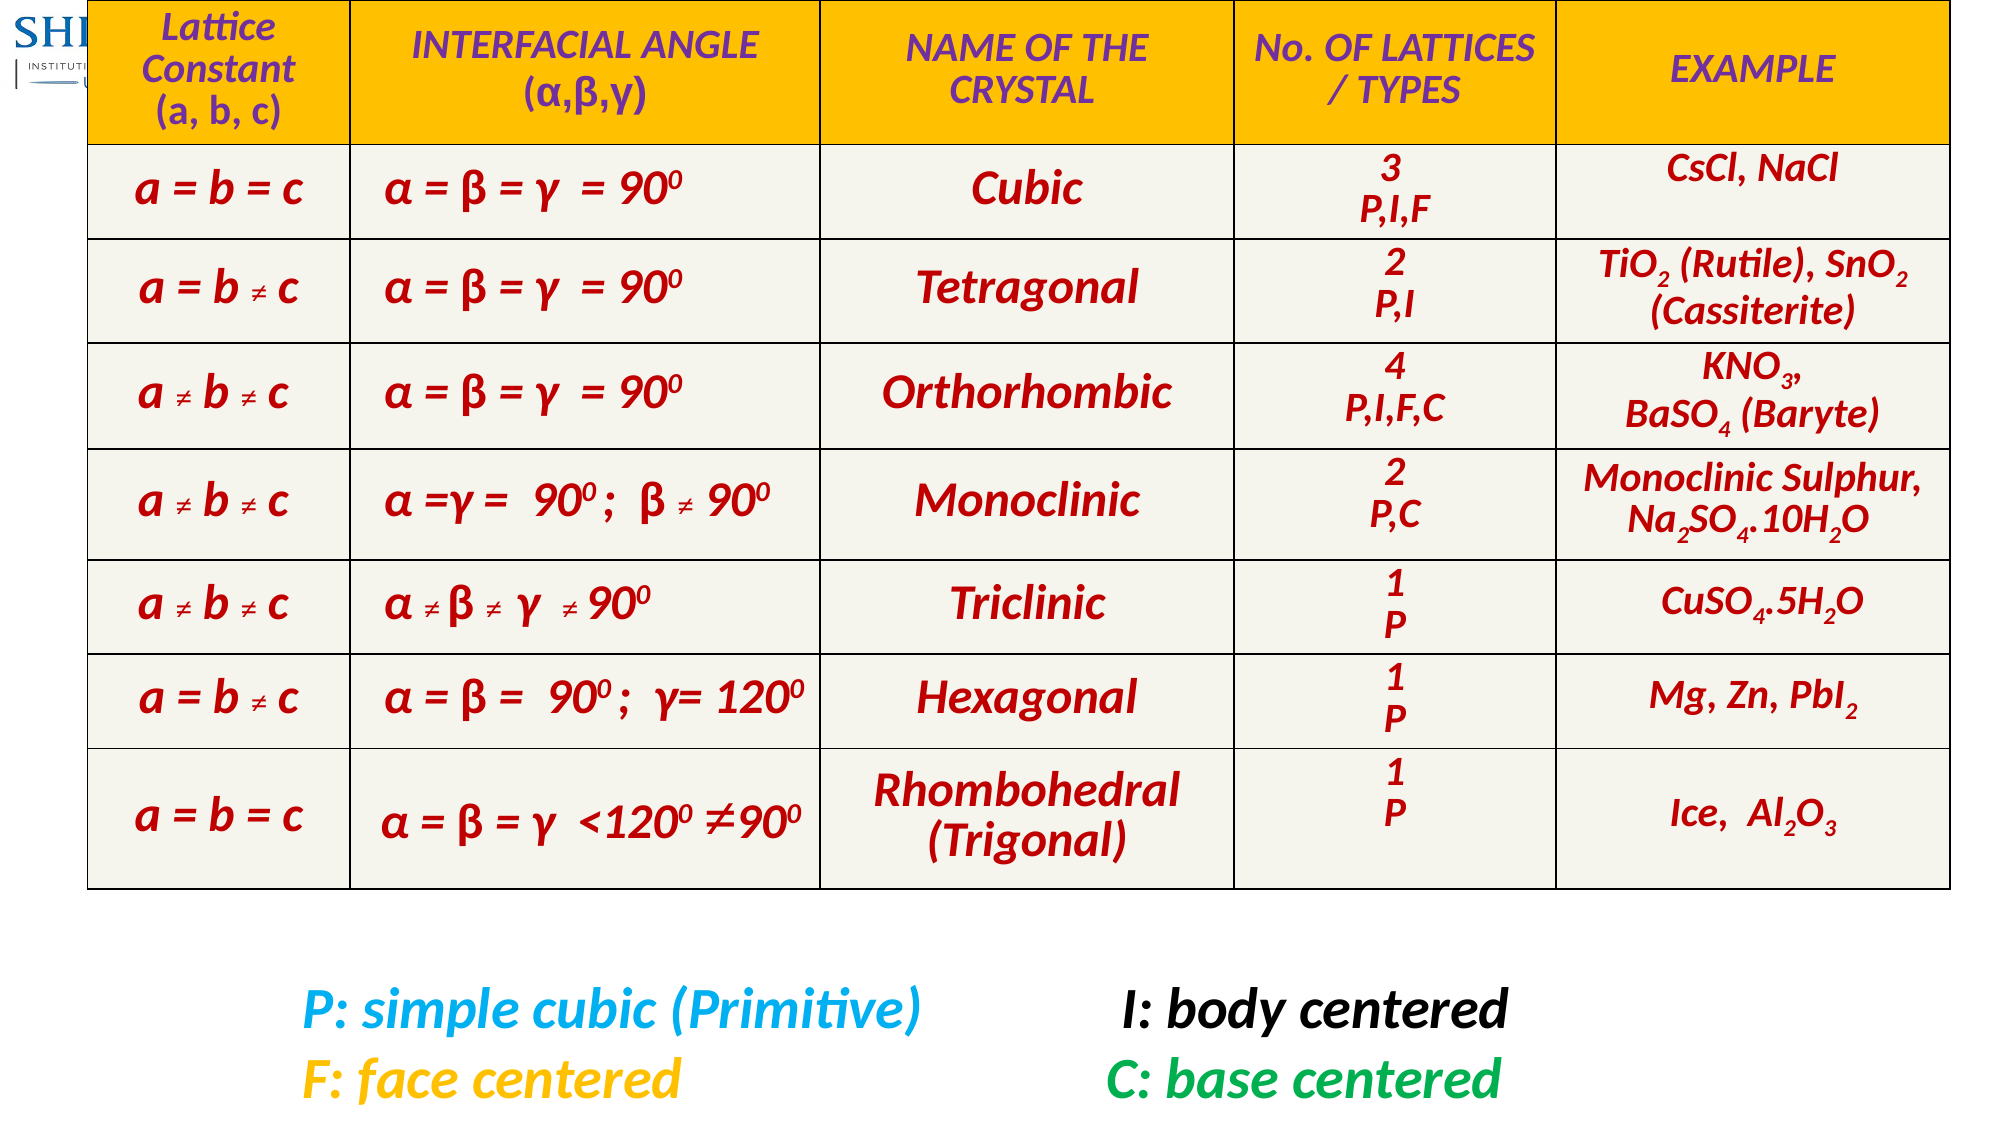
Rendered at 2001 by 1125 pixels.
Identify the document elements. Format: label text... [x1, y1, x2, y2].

table_cell a = b ≠ c [88, 240, 349, 342]
table_cell Cubic [821, 145, 1233, 238]
table_cell Tetragonal [821, 240, 1233, 342]
table_cell Hexagonal [821, 655, 1233, 748]
table_cell a = b ≠ c [88, 655, 349, 748]
table_cell 4 P,I,F,C [1235, 344, 1555, 448]
table_cell 3 P,I,F [1235, 145, 1555, 238]
table_cell CsCl, NaCl [1557, 145, 1949, 238]
table_cell α = β = γ = 900 [351, 240, 819, 342]
table_cell 1 P [1235, 749, 1555, 888]
table_cell 2 P,I [1235, 240, 1555, 342]
table_cell a = b = c [88, 749, 349, 888]
table_cell α = β = γ = 900 [351, 344, 819, 448]
table_cell CuSO4.5H2O [1557, 561, 1949, 653]
table_cell Triclinic [821, 561, 1233, 653]
table_cell 2 P,C [1235, 450, 1555, 559]
table_cell Rhombohedral (Trigonal) [821, 749, 1233, 888]
table_cell α = β = γ = 900 [351, 145, 819, 238]
table_cell α ≠ β ≠ γ ≠ 900 [351, 561, 819, 653]
table_cell α = β = 900 ; γ= 1200 [351, 655, 819, 748]
table_header EXAMPLE [1557, 1, 1949, 144]
table_cell Monoclinic [821, 450, 1233, 559]
table_cell Monoclinic Sulphur, Na2SO4.10H2O [1557, 450, 1949, 559]
table_cell 1 P [1235, 561, 1555, 653]
table_cell a ≠ b ≠ c [88, 344, 349, 448]
table_cell α = β = γ <1200 ≠900 [351, 749, 819, 888]
table_cell a = b = c [88, 145, 349, 238]
table_cell Ice, Al2O3 [1557, 749, 1949, 888]
table_cell TiO2 (Rutile), SnO2 (Cassiterite) [1557, 240, 1949, 342]
table_cell α =γ = 900 ; β ≠ 900 [351, 450, 819, 559]
table_cell 1 P [1235, 655, 1555, 748]
table_header INTERFACIAL ANGLE (α,β,γ) [351, 1, 819, 144]
text_box P: simple cubic (Primitive) I: body centered F: face centered C: base centered [287, 962, 1638, 1118]
table_header Lattice Constant (a, b, c) [88, 1, 349, 144]
table_cell Orthorhombic [821, 344, 1233, 448]
table_header No. OF LATTICES / TYPES [1235, 1, 1555, 144]
picture [0, 12, 87, 113]
table_cell Mg, Zn, PbI2 [1557, 655, 1949, 748]
table_cell a ≠ b ≠ c [88, 561, 349, 653]
table_header NAME OF THE CRYSTAL [821, 1, 1233, 144]
table_cell a ≠ b ≠ c [88, 450, 349, 559]
table_cell KNO3, BaSO4 (Baryte) [1557, 344, 1949, 448]
